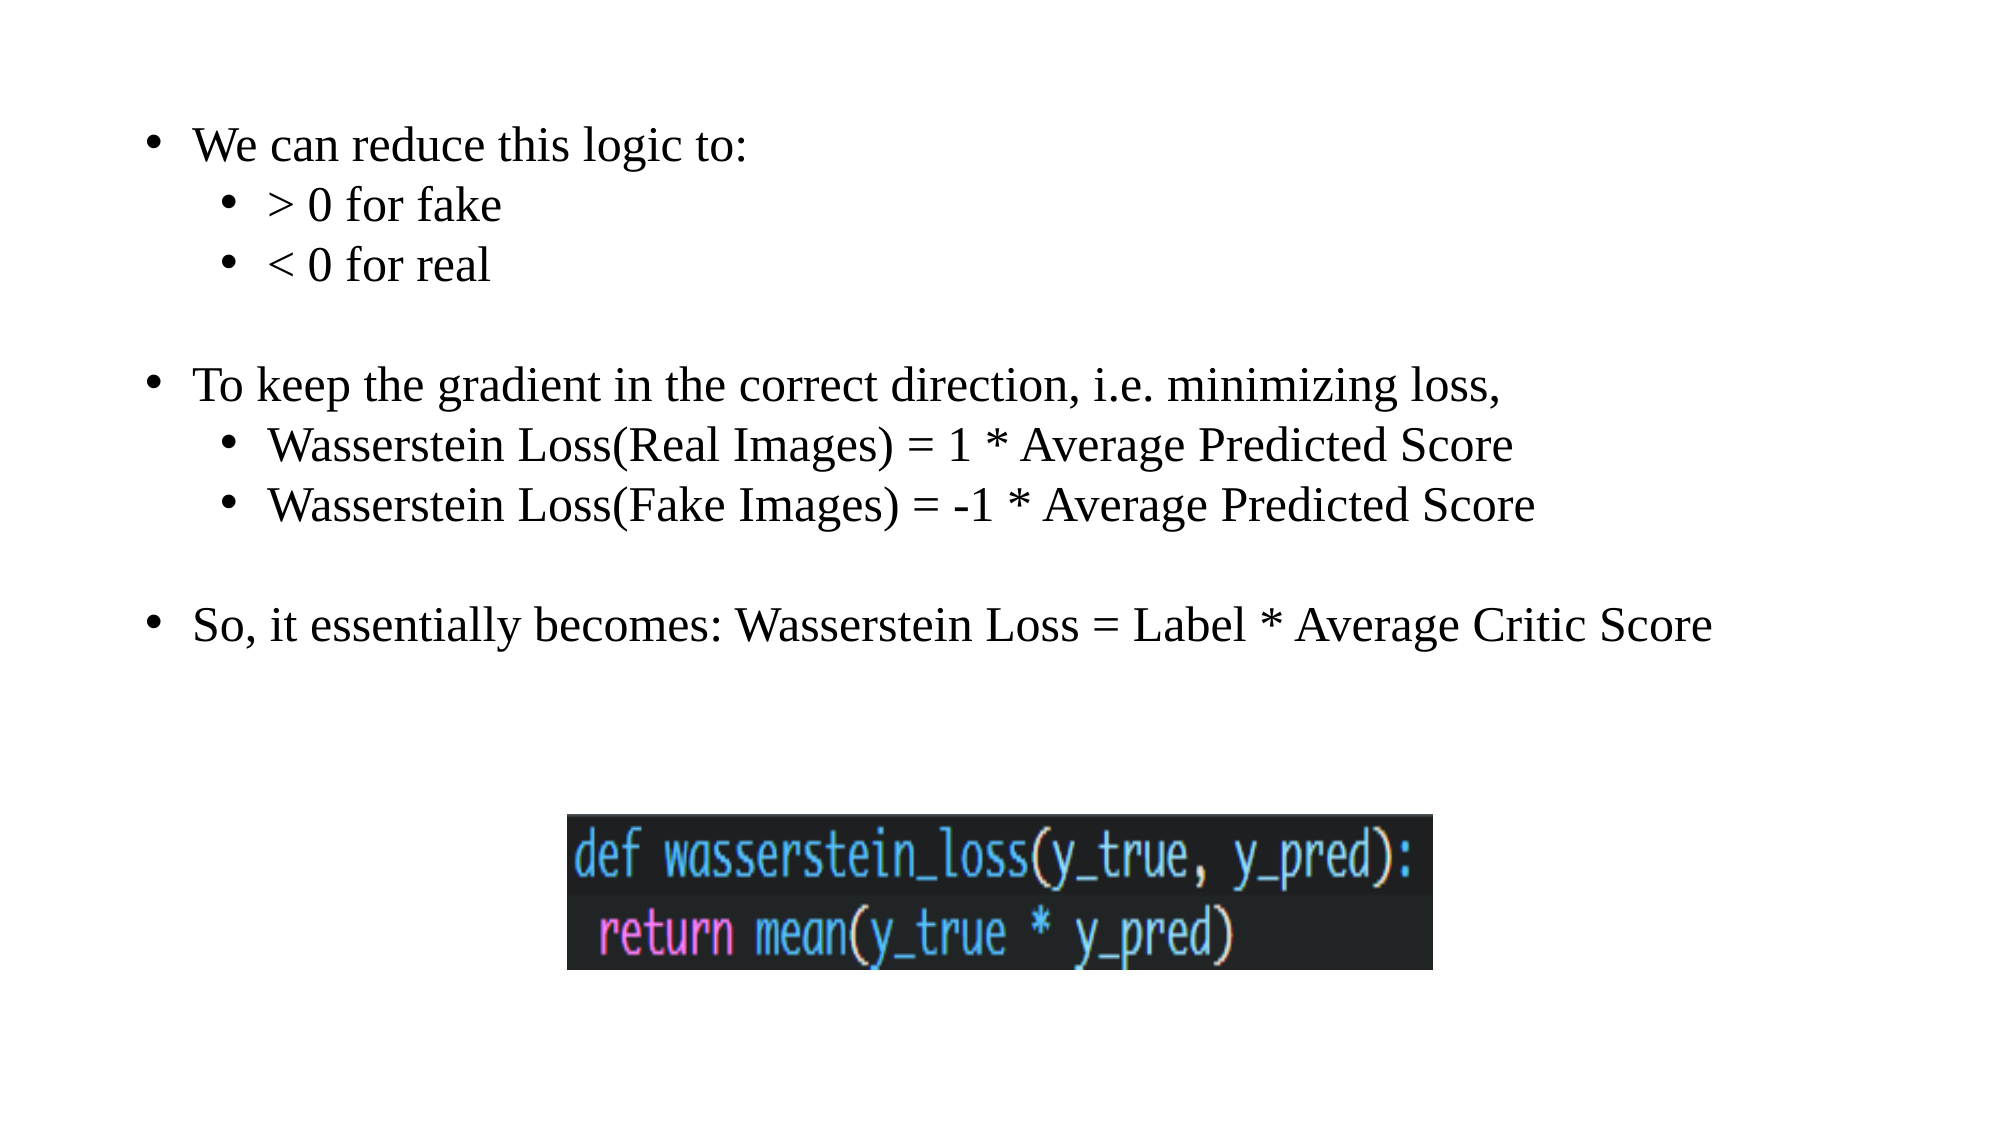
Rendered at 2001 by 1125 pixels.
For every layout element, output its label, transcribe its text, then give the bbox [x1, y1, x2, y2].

picture [567, 814, 1433, 970]
text_box We can reduce this logic to: > 0 for fake < 0 for real To keep the gradient in the correct direction, i.e. minimizing loss, Wasserstein Loss(Real Images) = 1 * Average Predicted Score Wasserstein Loss(Fake Images) = -1 * Average Predicted Score So, it essentially becomes: Wasserstein Loss = Label * Average Critic Score [130, 104, 1870, 779]
